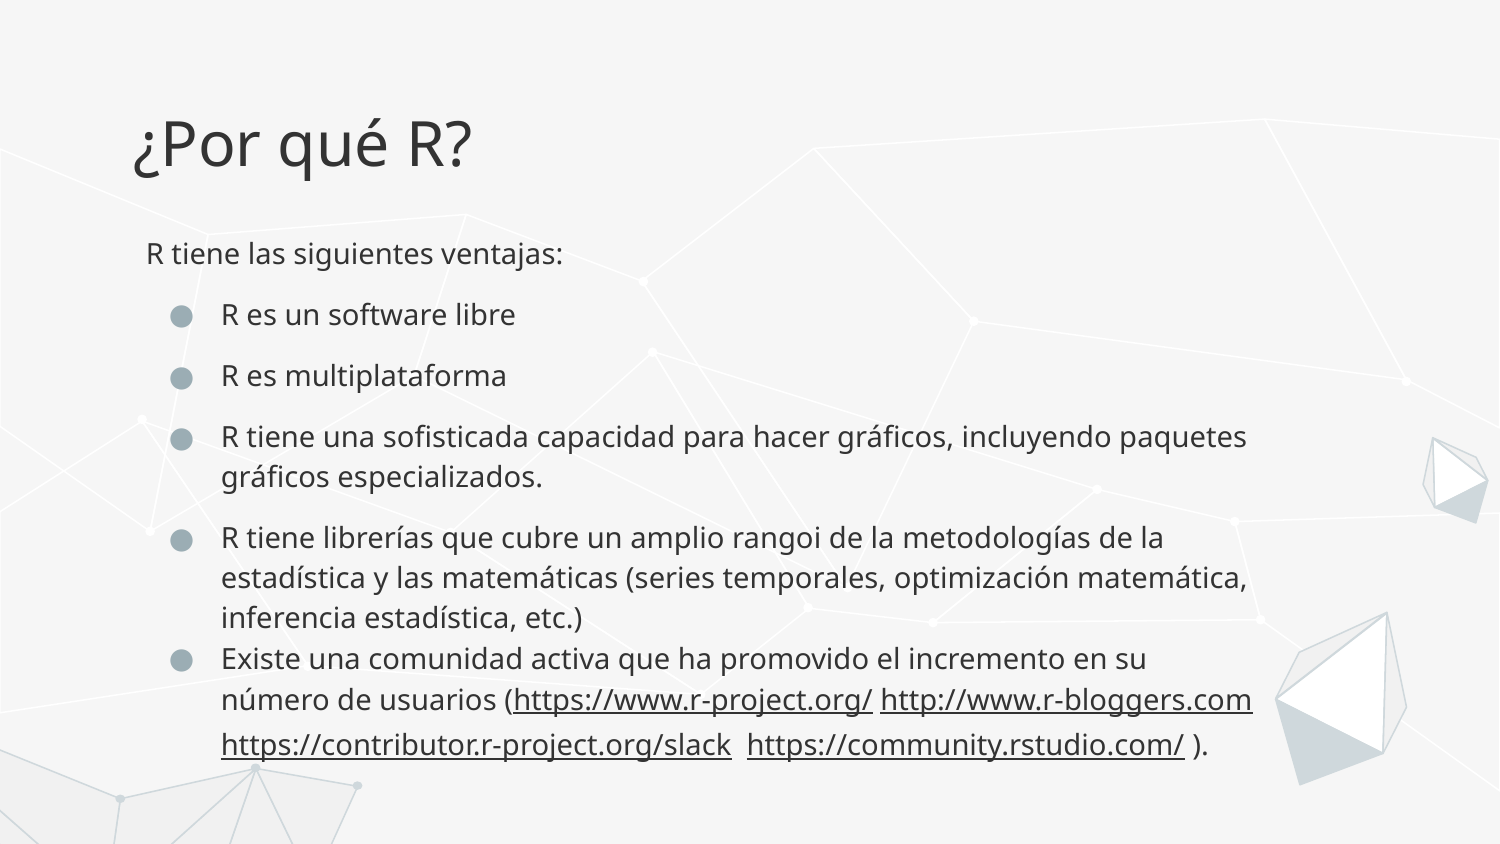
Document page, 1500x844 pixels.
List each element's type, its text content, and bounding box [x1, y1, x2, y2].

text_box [1275, 612, 1407, 786]
title ¿Por qué R? [118, 88, 1026, 216]
subtitle R tiene las siguientes ventajas: R es un software libre R es multiplataforma R tiene una sofisticada capacidad para hacer gráficos, incluyendo paquetes gráficos especializados. R tiene librerías que cubre un amplio rangoi de la metodologías de la estadística y las matemáticas (series temporales, optimización matemática, inferencia estadística, etc.) Existe una comunidad activa que ha promovido el incremento en su número de usuarios (https://www.r-project.org/ http://www.r-bloggers.com https://contributor.r-project.org/slack https://community.rstudio.com/ ). [130, 215, 1276, 785]
